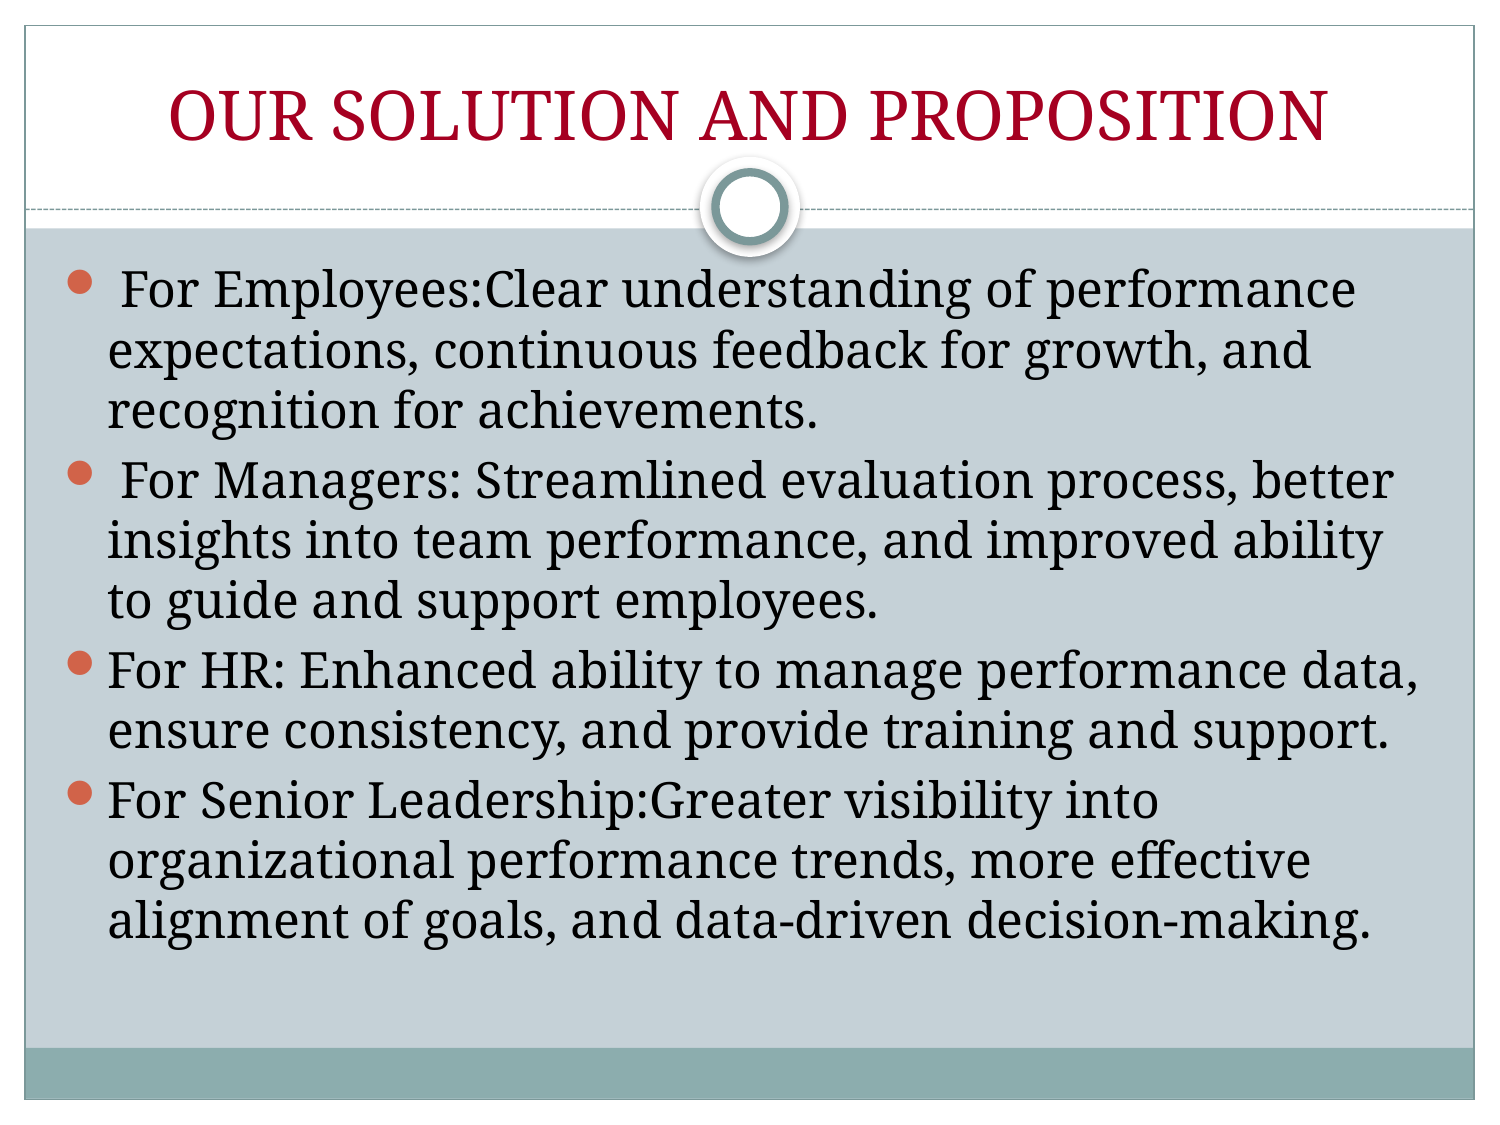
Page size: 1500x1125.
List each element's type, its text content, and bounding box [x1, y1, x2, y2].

list For Employees:Clear understanding of performance expectations, continuous feedback for growth, and recognition for achievements. For Managers: Streamlined evaluation process, better insights into team performance, and improved ability to guide and support employees. For HR: Enhanced ability to manage performance data, ensure consistency, and provide training and support. For Senior Leadership:Greater visibility into organizational performance trends, more effective alignment of goals, and data-driven decision-making. [49, 250, 1445, 1001]
title OUR SOLUTION AND PROPOSITION [49, 37, 1450, 162]
